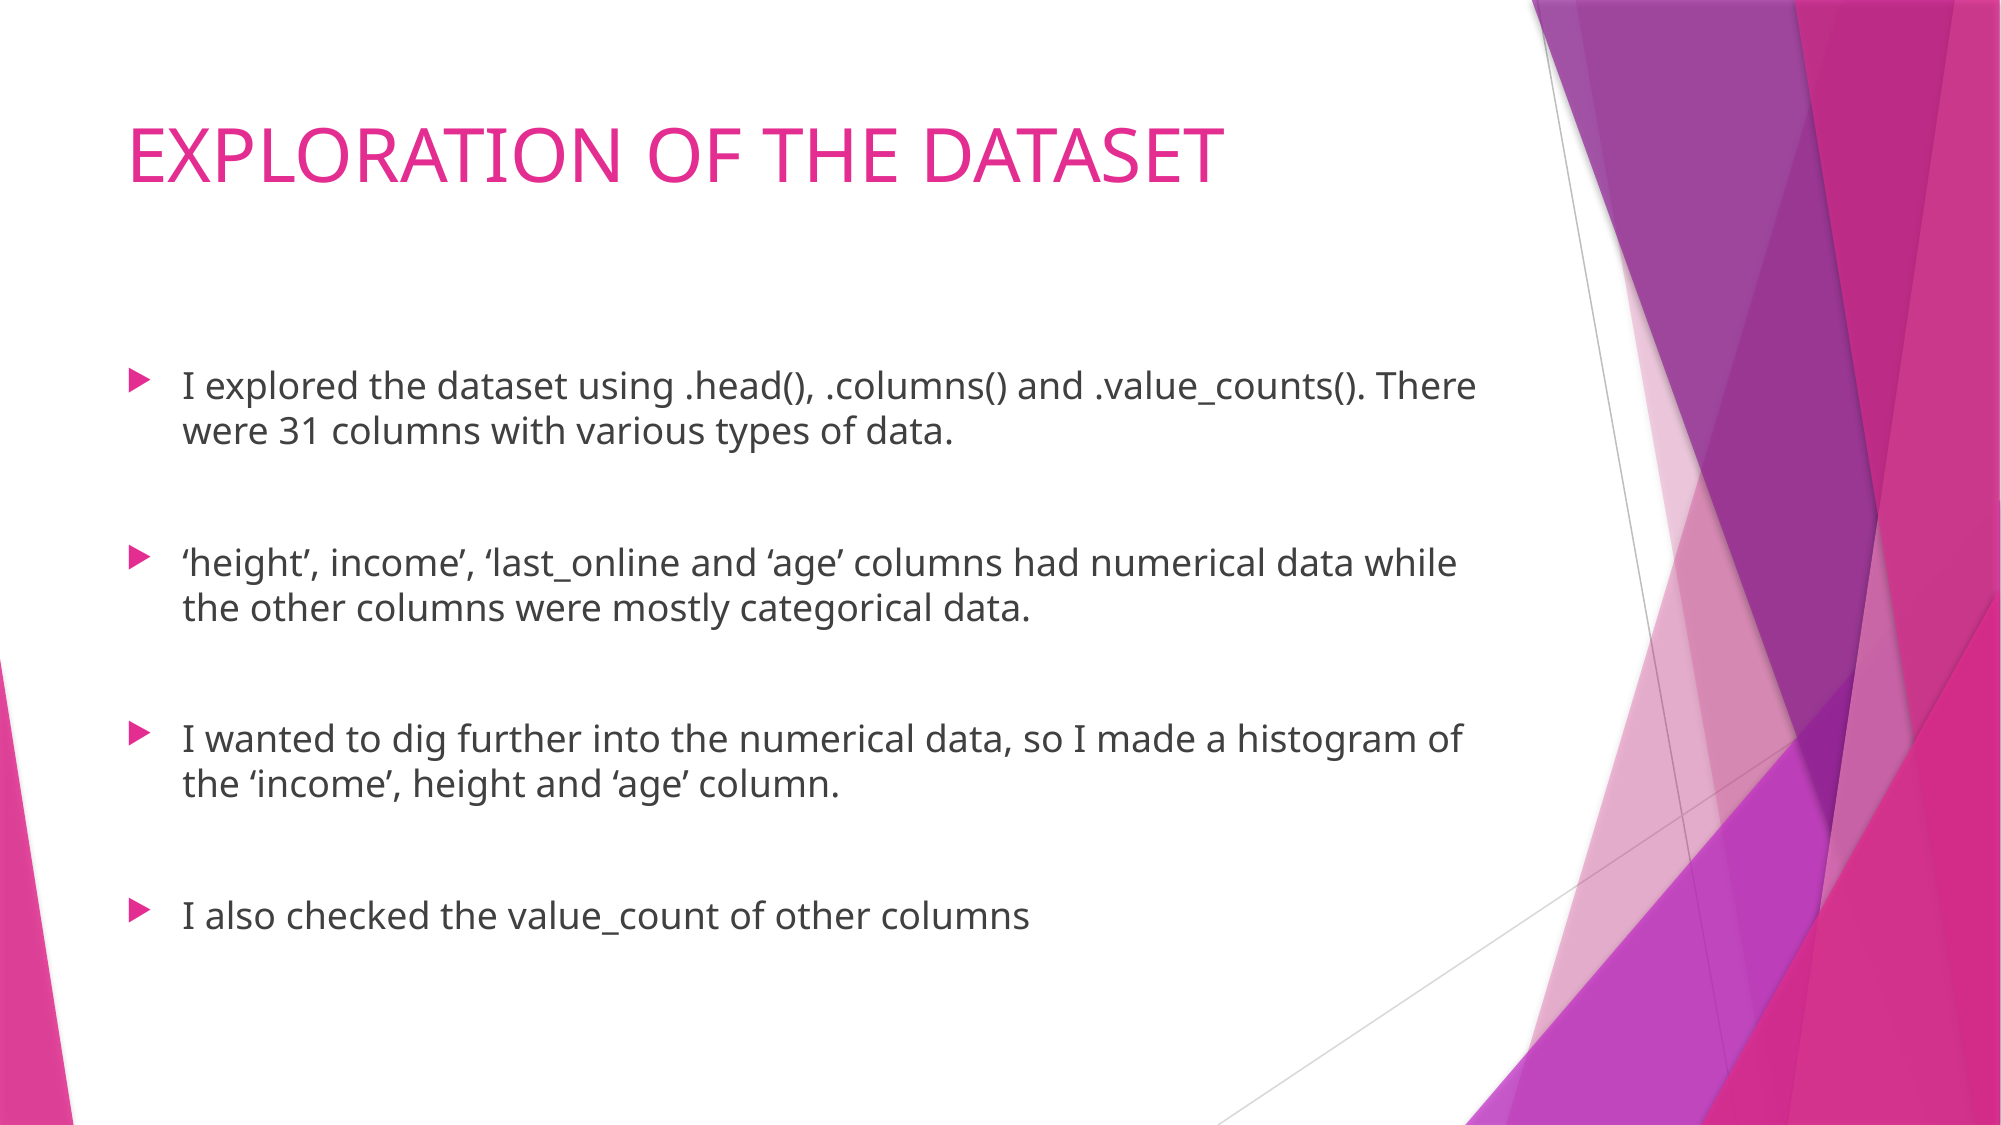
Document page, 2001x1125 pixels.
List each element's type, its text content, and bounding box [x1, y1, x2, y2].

title EXPLORATION OF THE DATASET [111, 99, 1522, 317]
list I explored the dataset using .head(), .columns() and .value_counts(). There were 31 columns with various types of data. ‘height’, income’, ‘last_online and ‘age’ columns had numerical data while the other columns were mostly categorical data. I wanted to dig further into the numerical data, so I made a histogram of the ‘income’, height and ‘age’ column. I also checked the value_count of other columns [111, 354, 1522, 992]
